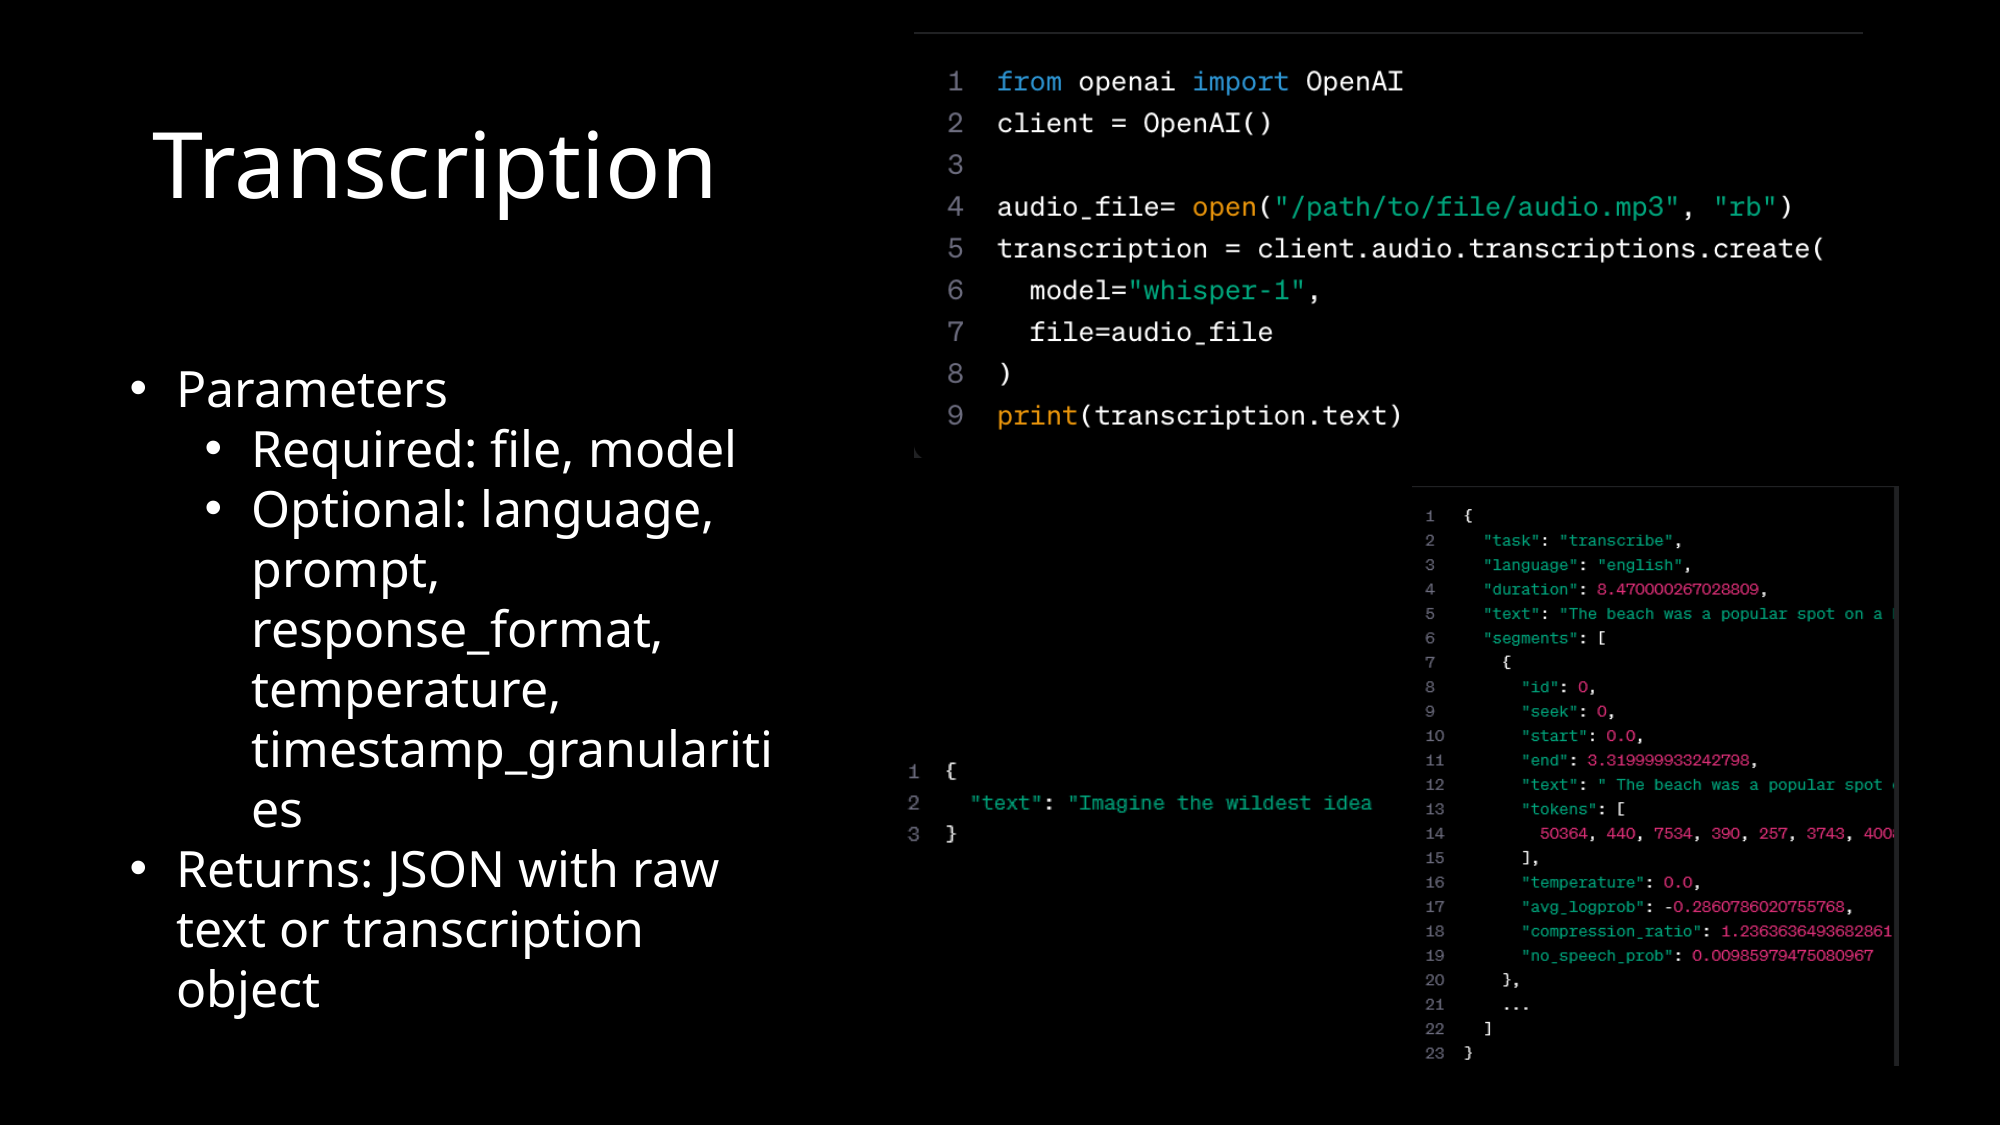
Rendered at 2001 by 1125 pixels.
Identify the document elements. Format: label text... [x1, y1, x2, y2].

picture [914, 31, 1863, 458]
picture [886, 737, 1382, 865]
text_box Parameters Required: file, model Optional: language, prompt, response_format, temperature, timestamp_granularities Returns: JSON with raw text or transcription object [114, 349, 802, 1025]
picture [1411, 485, 1900, 1066]
title Transcription [137, 59, 914, 278]
